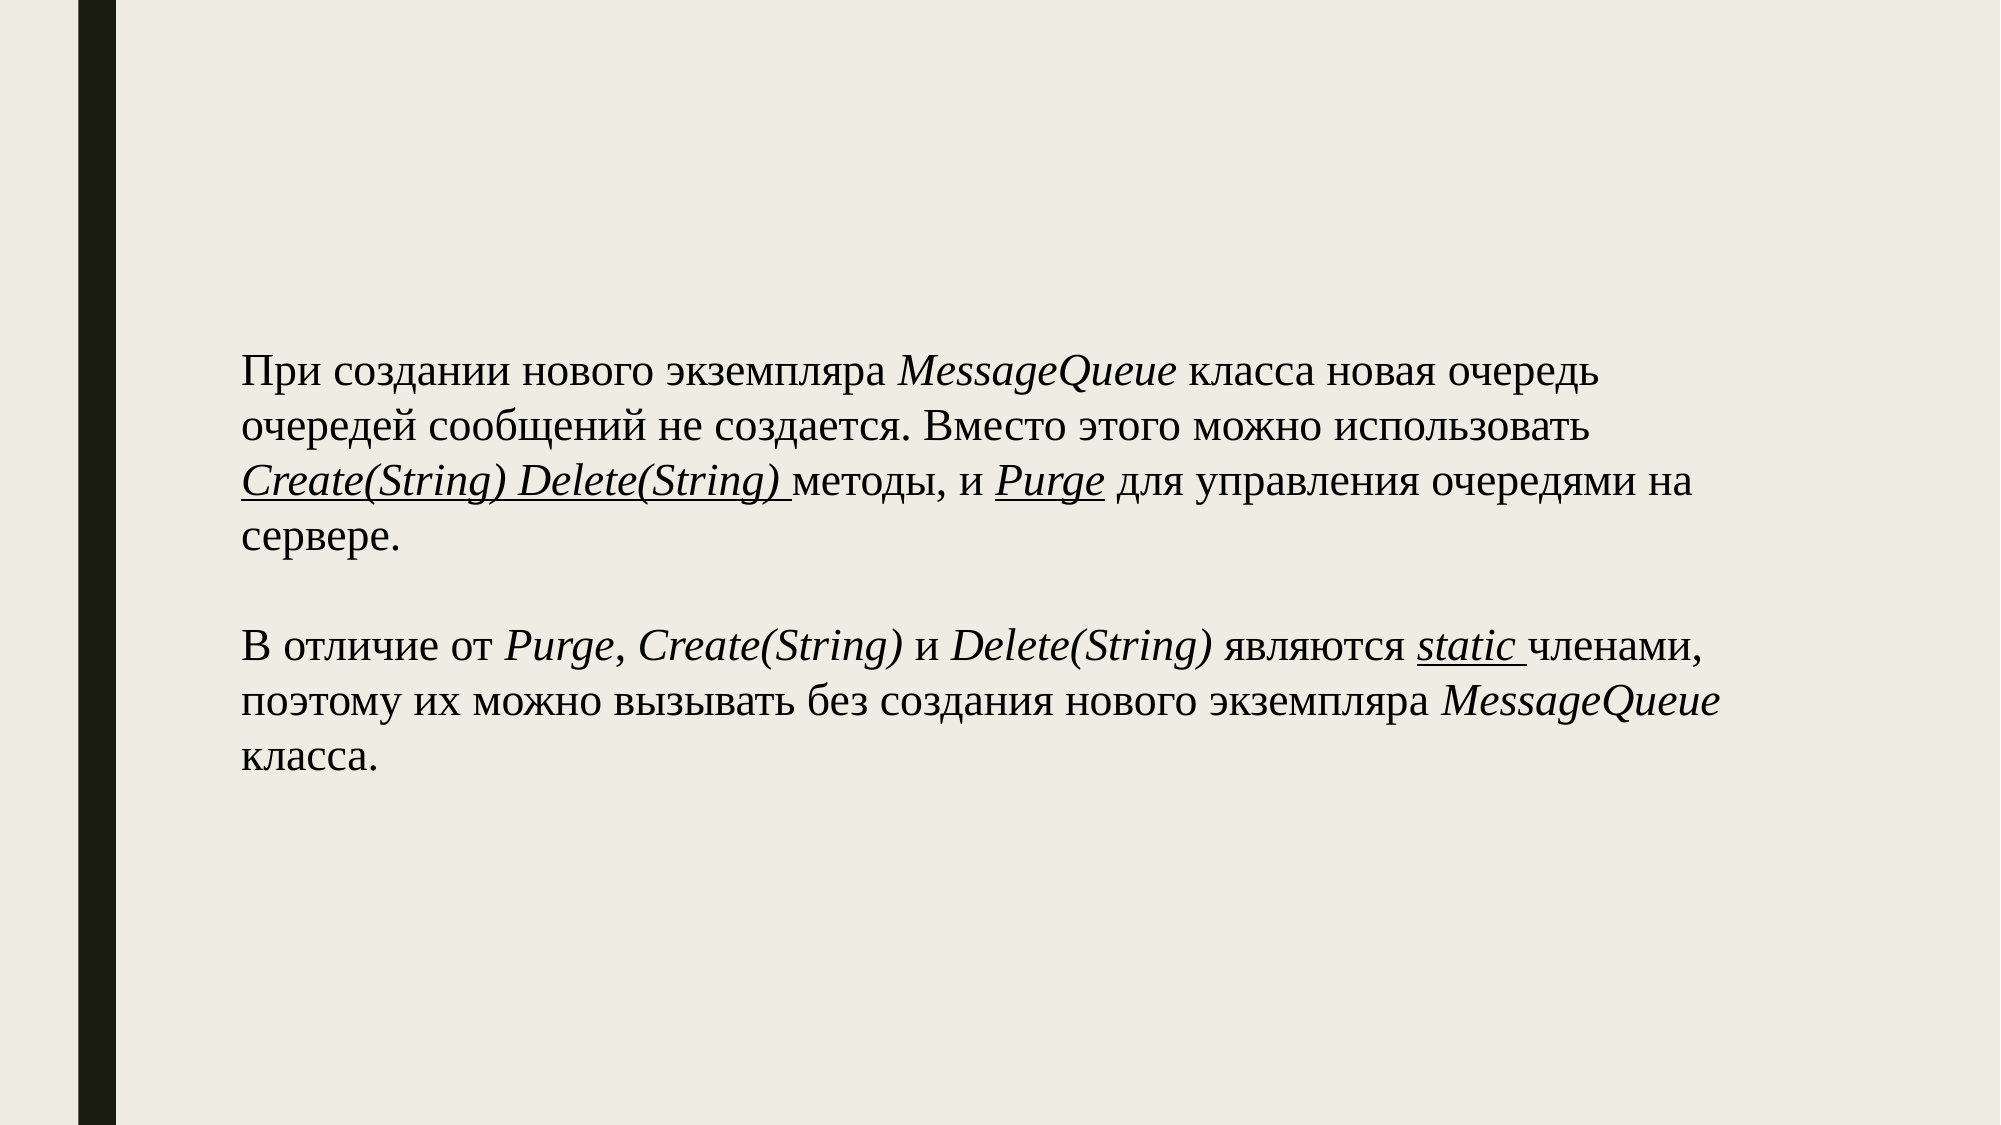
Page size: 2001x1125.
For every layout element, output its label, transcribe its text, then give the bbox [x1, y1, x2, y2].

text_box При создании нового экземпляра MessageQueue класса новая очередь очередей сообщений не создается. Вместо этого можно использовать Create(String) Delete(String) методы, и Purge для управления очередями на сервере. В отличие от Purge, Create(String) и Delete(String) являются static членами, поэтому их можно вызывать без создания нового экземпляра MessageQueue класса. [226, 332, 1774, 788]
